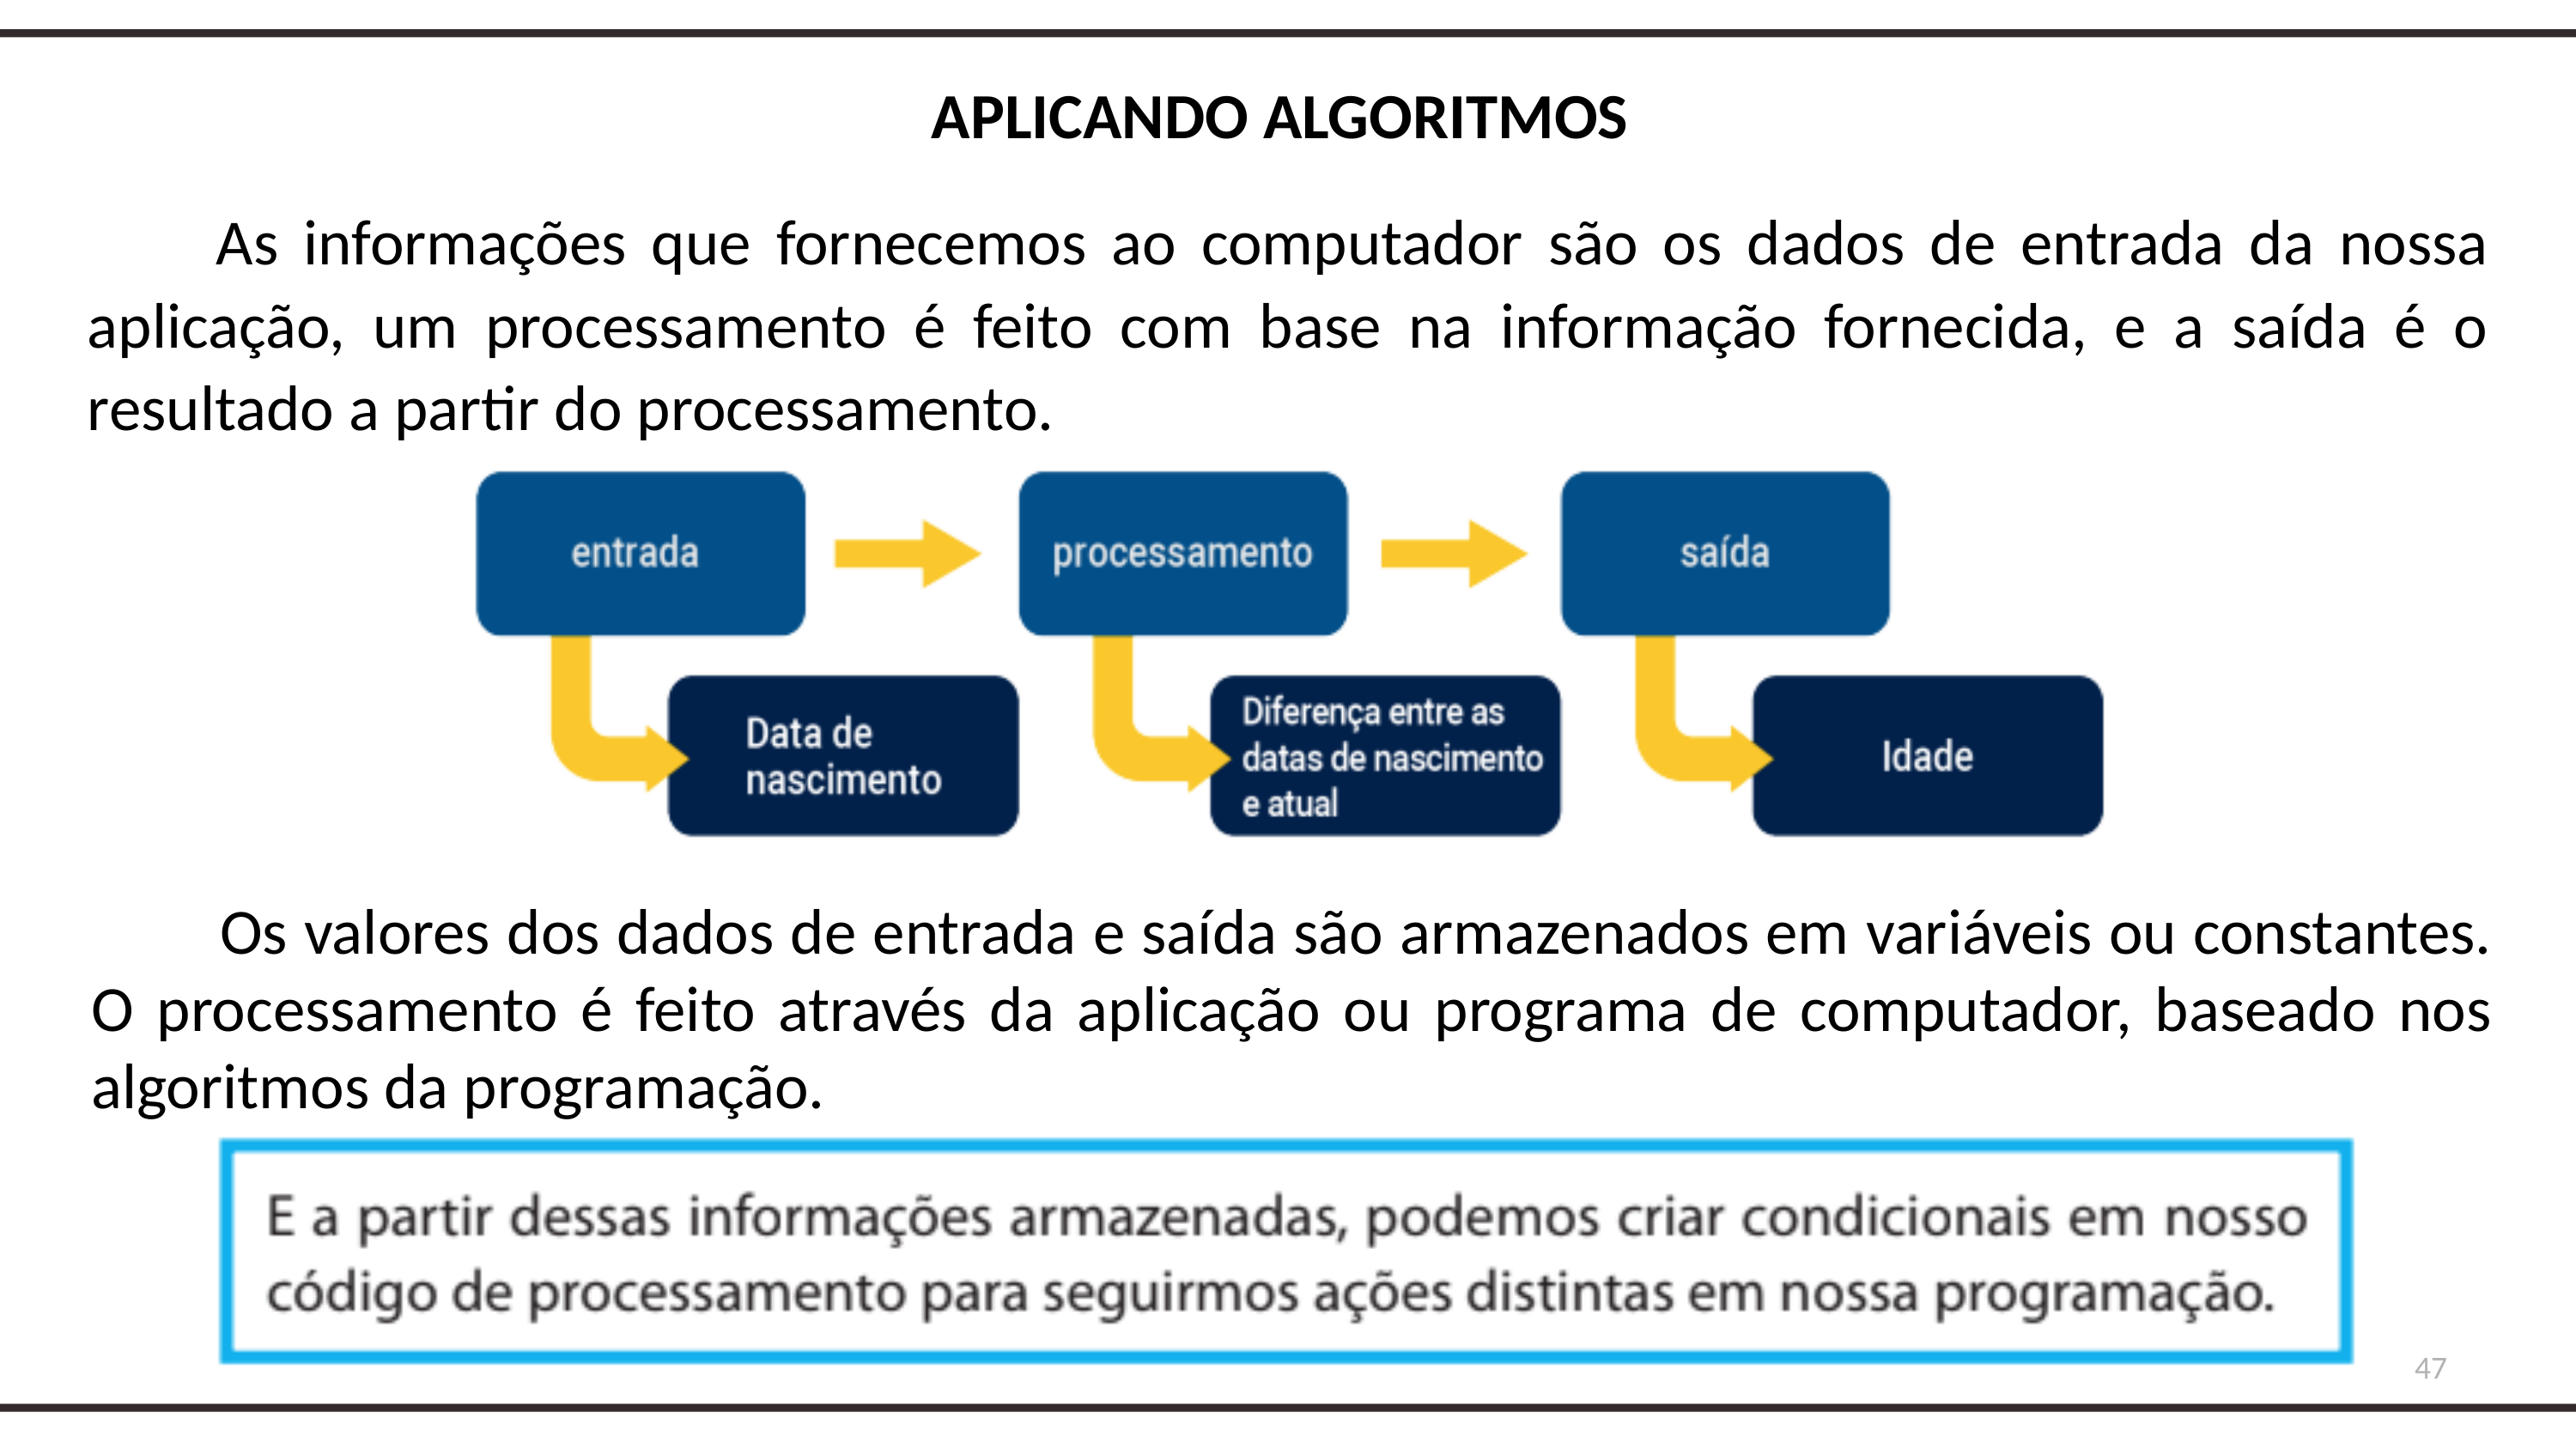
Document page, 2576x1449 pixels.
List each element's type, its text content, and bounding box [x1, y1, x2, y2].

text_box [0, 29, 2576, 38]
text_box As informações que fornecemos ao computador são os dados de entrada da nossa aplicação, um processamento é feito com base na informação fornecida, e a saída é o resultado a partir do processamento. [75, 189, 2504, 450]
picture [214, 1130, 2362, 1378]
picture [454, 446, 2122, 858]
text_box [2447, 1404, 2576, 1412]
slide_number 47 [1855, 1347, 2447, 1420]
text_box [0, 1404, 1855, 1412]
text_box APLICANDO ALGORITMOS [918, 67, 1660, 158]
text_box Os valores dos dados de entrada e saída são armazenados em variáveis ou constantes. O processamento é feito através da aplicação ou programa de computador, baseado nos algoritmos da programação. [78, 883, 2507, 1128]
